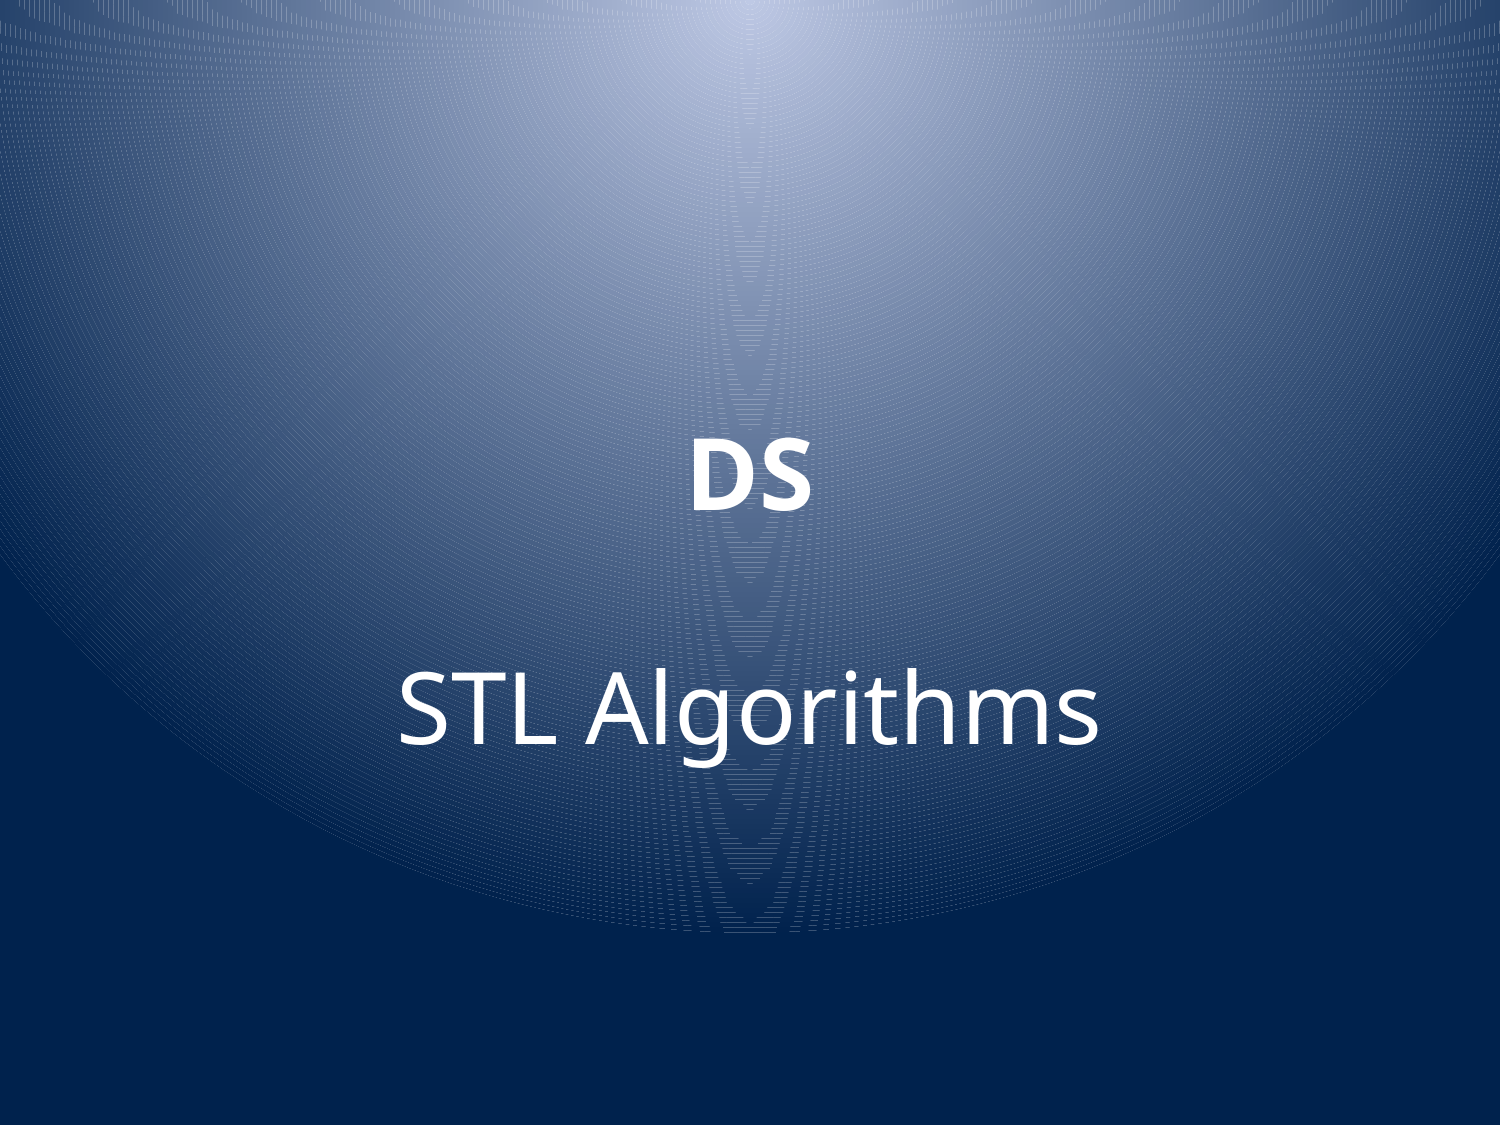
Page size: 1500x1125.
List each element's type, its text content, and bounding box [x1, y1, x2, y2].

title DS [112, 349, 1388, 591]
subtitle STL Algorithms [225, 637, 1275, 925]
